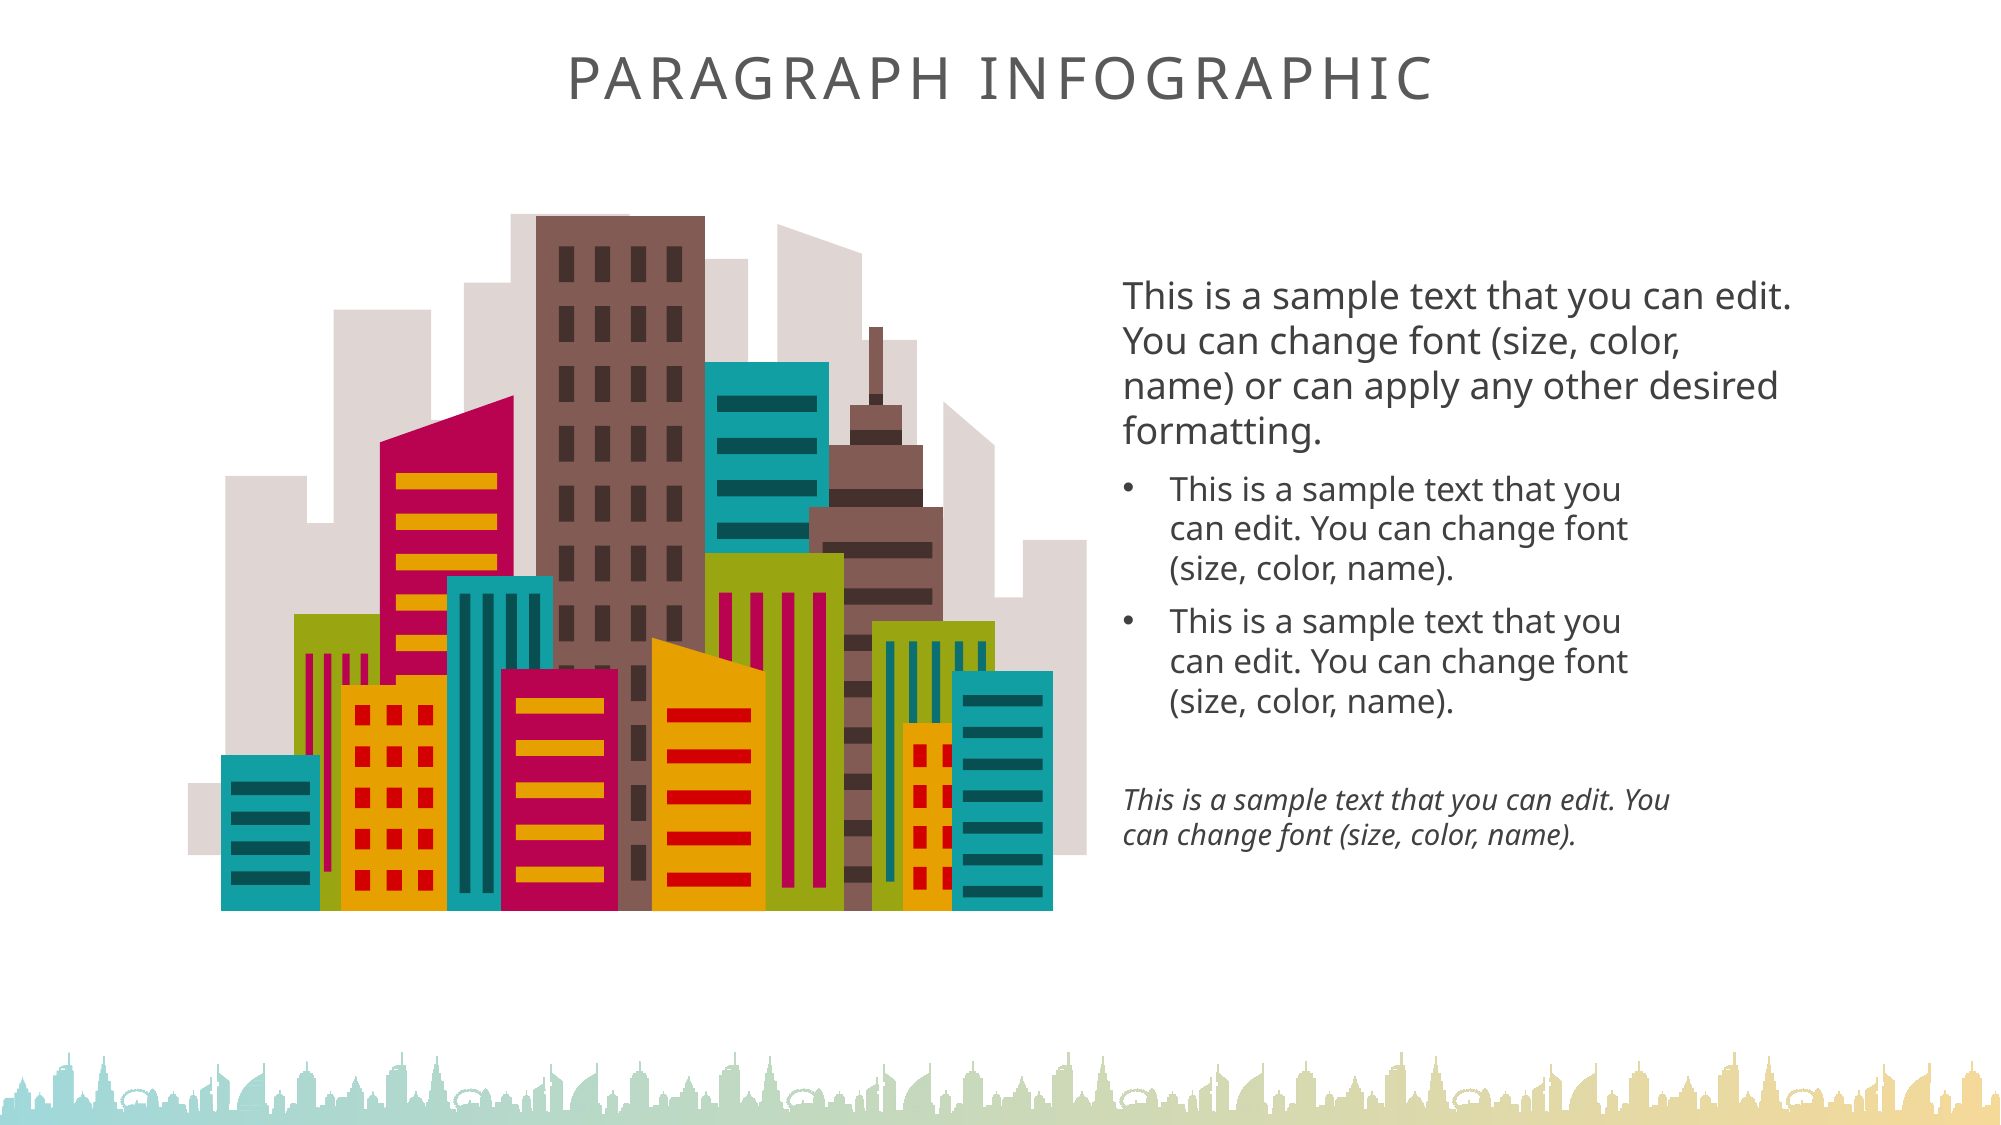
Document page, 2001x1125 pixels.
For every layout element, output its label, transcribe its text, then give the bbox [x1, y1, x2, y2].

list PARAGRAPH INFOGRAPHIC [431, 34, 1568, 128]
text_box This is a sample text that you can edit. You can change font (size, color, name). This is a sample text that you can edit. You can change font (size, color, name). [1107, 460, 1691, 728]
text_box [501, 669, 619, 912]
text_box [777, 223, 862, 361]
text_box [951, 670, 1054, 912]
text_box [651, 637, 766, 912]
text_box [704, 553, 844, 911]
text_box This is a sample text that you can edit. You can change font (size, color, name) or can apply any other desired formatting. [1107, 265, 1813, 460]
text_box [535, 216, 706, 912]
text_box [902, 722, 951, 911]
text_box [706, 258, 749, 361]
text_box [706, 361, 809, 553]
text_box [225, 309, 432, 755]
text_box This is a sample text that you can edit. You can change font (size, color, name). [1107, 774, 1691, 859]
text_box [220, 755, 320, 912]
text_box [446, 575, 553, 912]
text_box [463, 213, 630, 575]
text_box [379, 395, 514, 684]
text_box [341, 684, 446, 911]
text_box [187, 783, 220, 856]
text_box [944, 402, 1087, 856]
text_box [809, 326, 944, 911]
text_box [293, 614, 380, 912]
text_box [872, 620, 996, 911]
